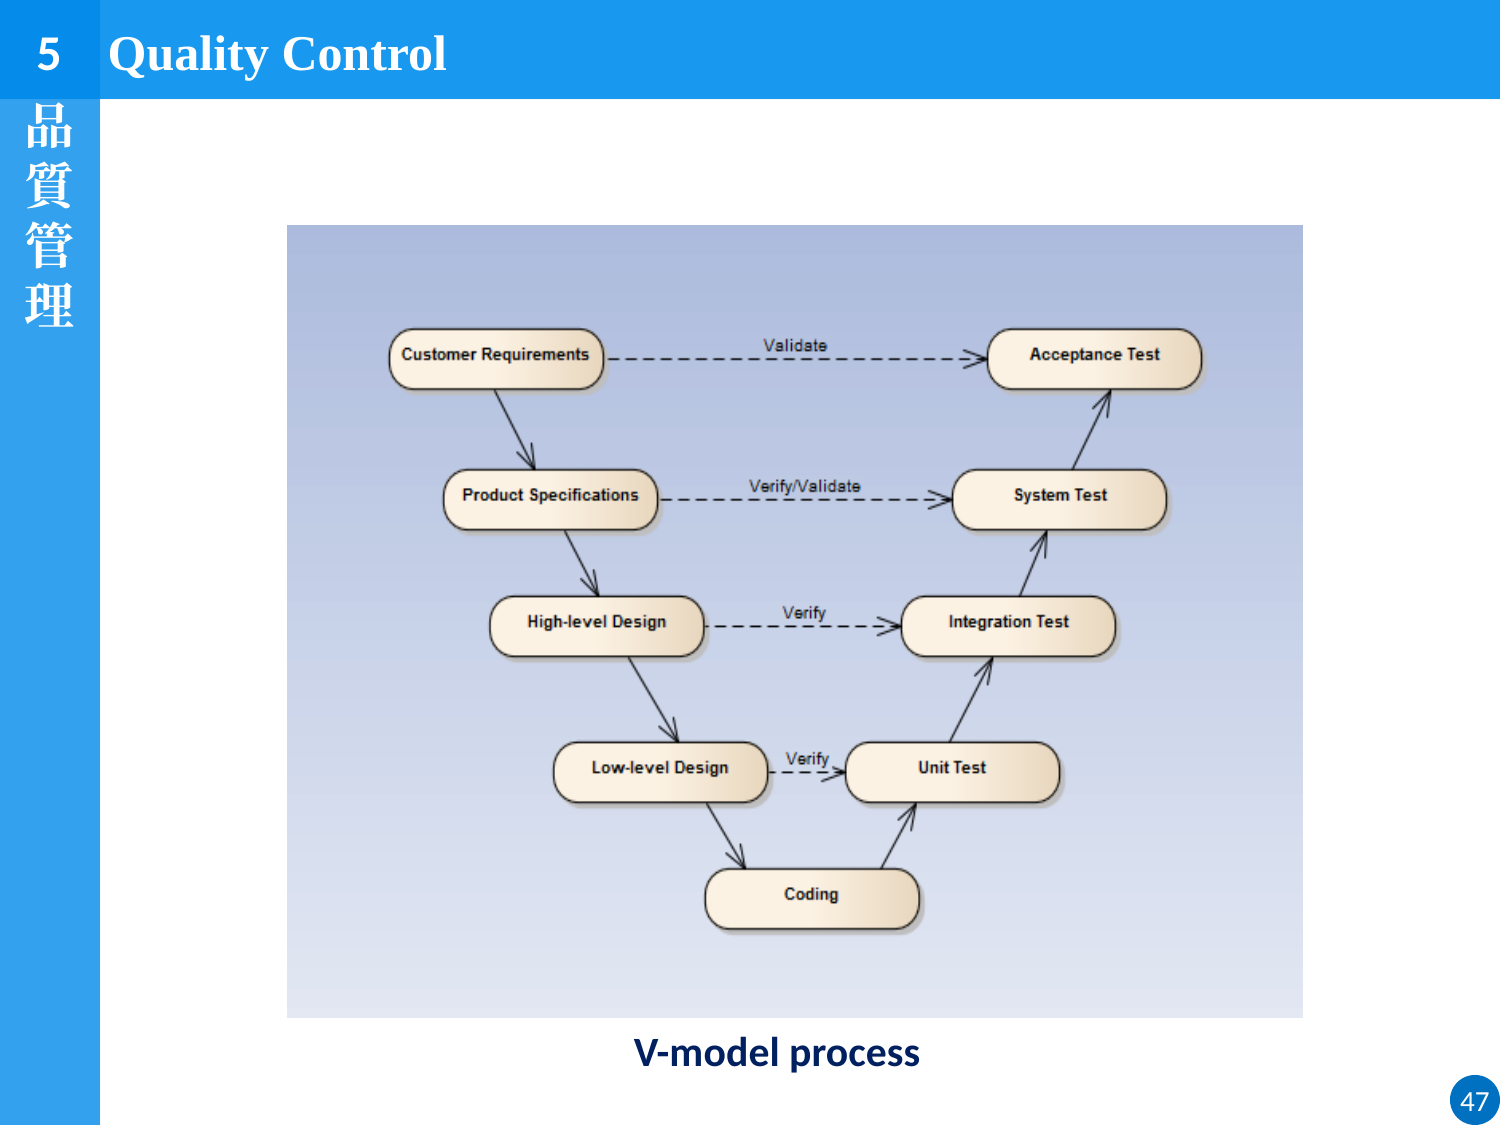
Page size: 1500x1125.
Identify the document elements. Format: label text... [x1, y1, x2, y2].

text_box 47 [1447, 1072, 1500, 1125]
text_box V-model process [618, 1026, 936, 1083]
picture [0, 0, 1500, 1125]
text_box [5, 12, 467, 346]
picture [1488, 1113, 1500, 1125]
